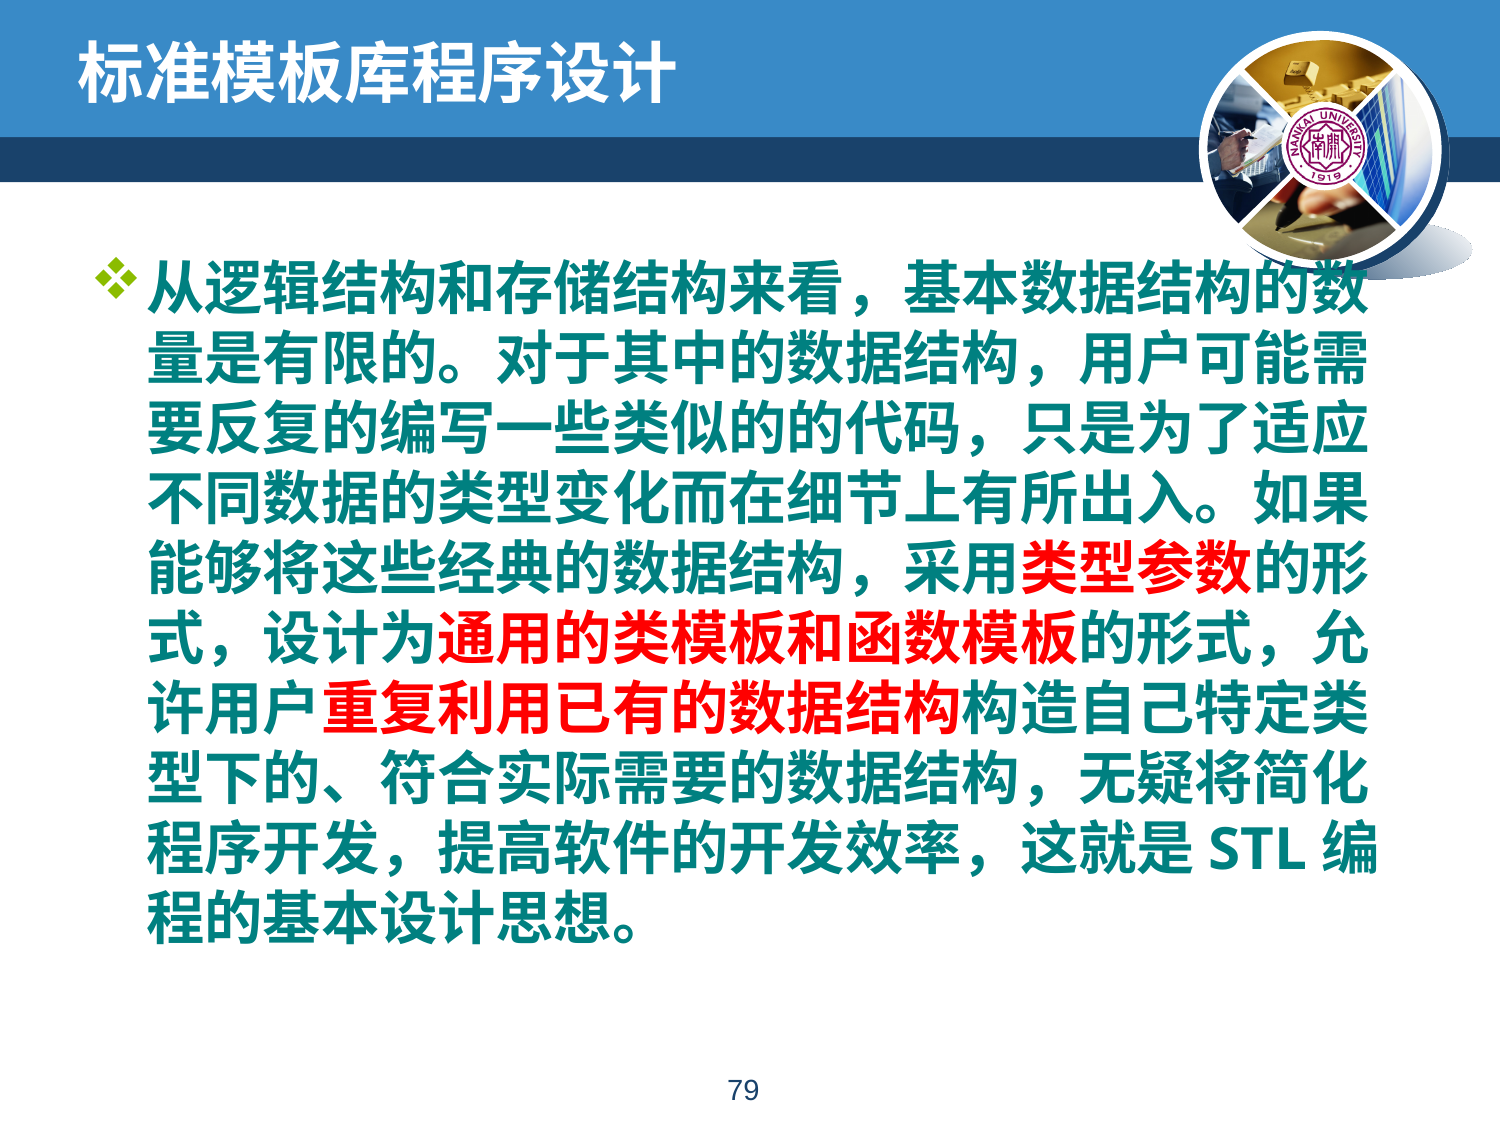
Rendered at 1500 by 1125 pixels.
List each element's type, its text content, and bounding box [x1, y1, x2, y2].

list 从逻辑结构和存储结构来看，基本数据结构的数量是有限的。对于其中的数据结构，用户可能需要反复的编写一些类似的的代码，只是为了适应不同数据的类型变化而在细节上有所出入。如果能够将这些经典的数据结构，采用类型参数的形式，设计为通用的类模板和函数模板的形式，允许用户重复利用已有的数据结构构造自己特定类型下的、符合实际需要的数据结构，无疑将简化程序开发，提高软件的开发效率，这就是STL编程的基本设计思想。 [75, 243, 1425, 1065]
picture [1207, 40, 1433, 243]
slide_number 78 [607, 1063, 879, 1112]
title 标准模板库程序设计 [62, 24, 1275, 118]
